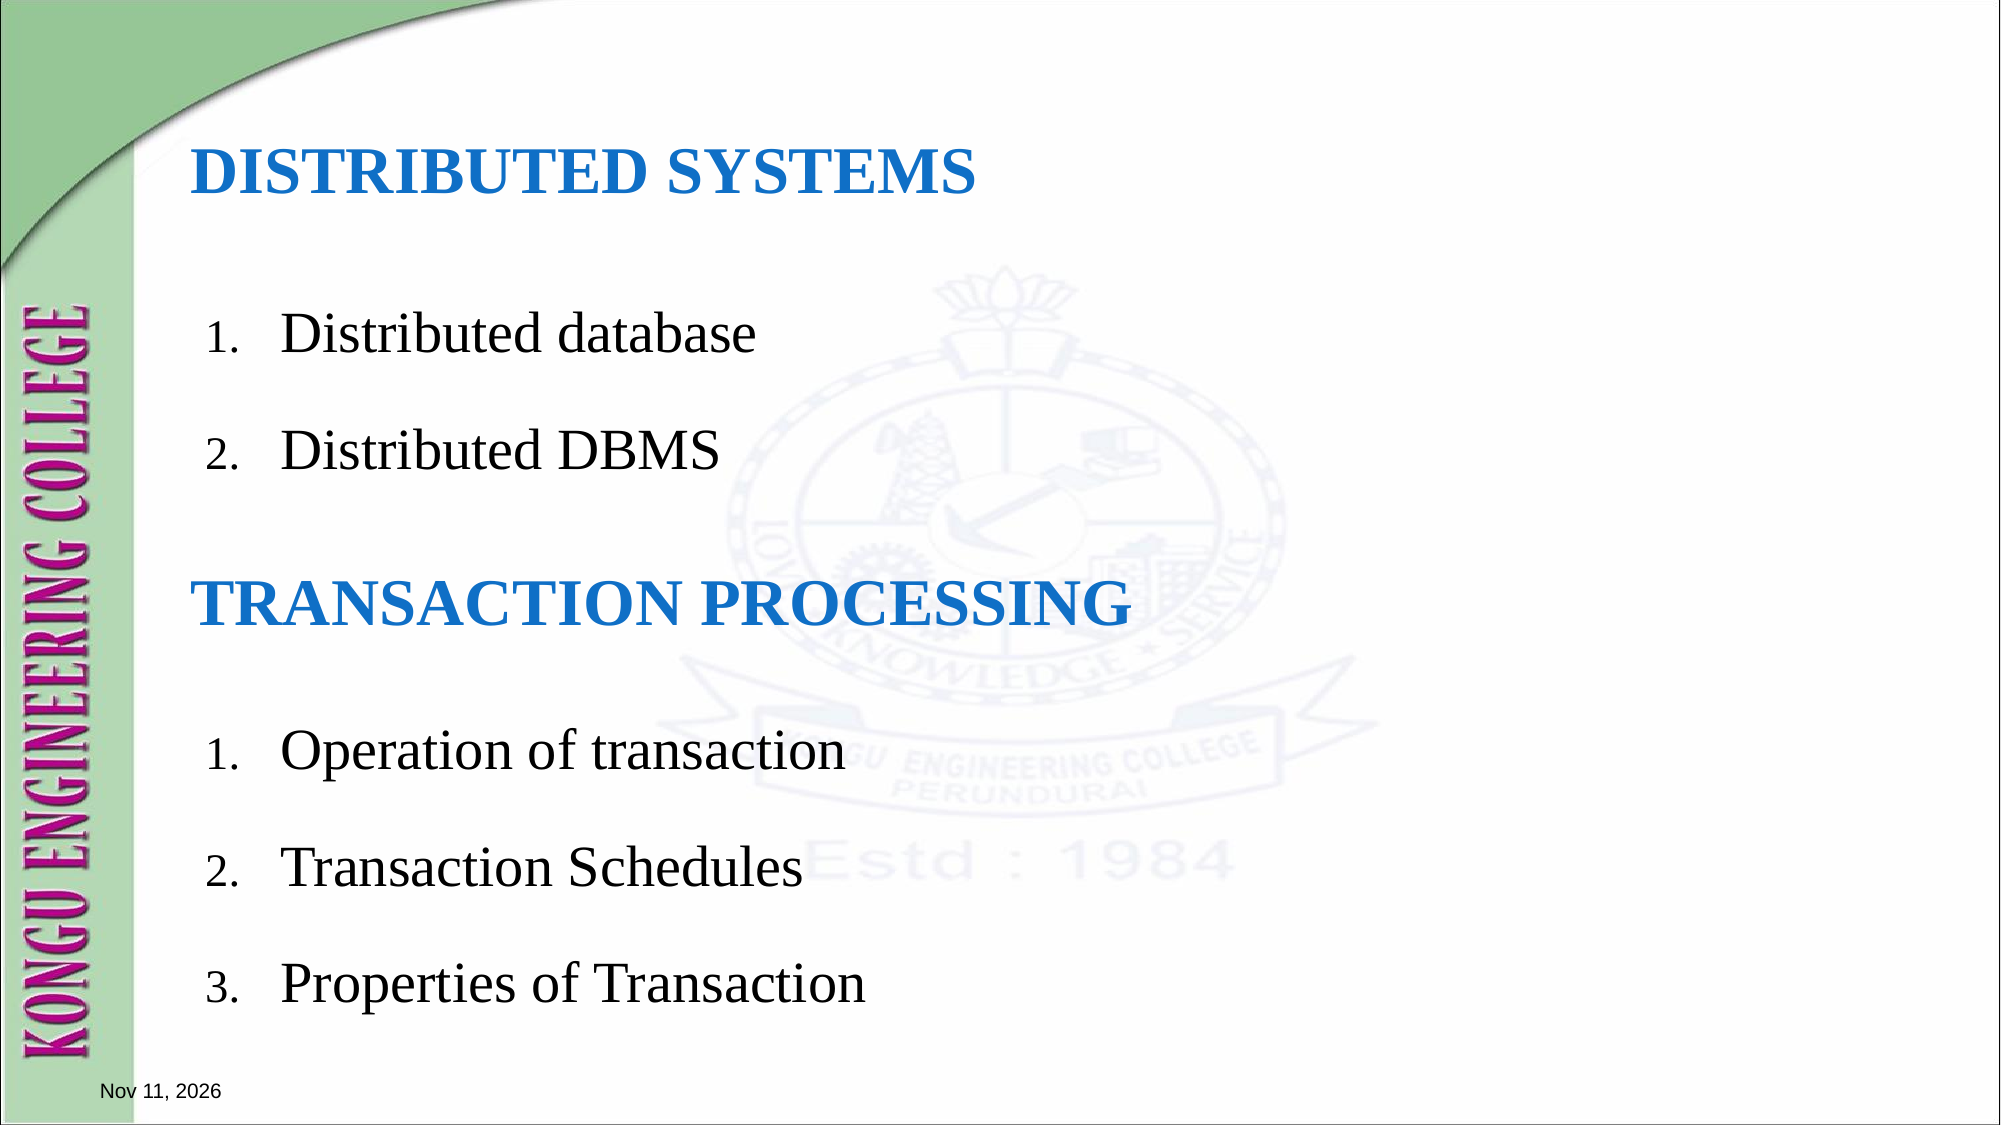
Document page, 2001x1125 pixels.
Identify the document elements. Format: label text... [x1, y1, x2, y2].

picture [0, 0, 2001, 1125]
title DISTRIBUTED SYSTEMS [189, 115, 1901, 208]
text_box Operation of transaction Transaction Schedules Properties of Transaction [190, 668, 1900, 1043]
text_box TRANSACTION PROCESSING [190, 547, 1900, 639]
slide_number 10-Dec-24 [99, 1042, 567, 1103]
list Distributed database Distributed DBMS [189, 251, 1901, 563]
